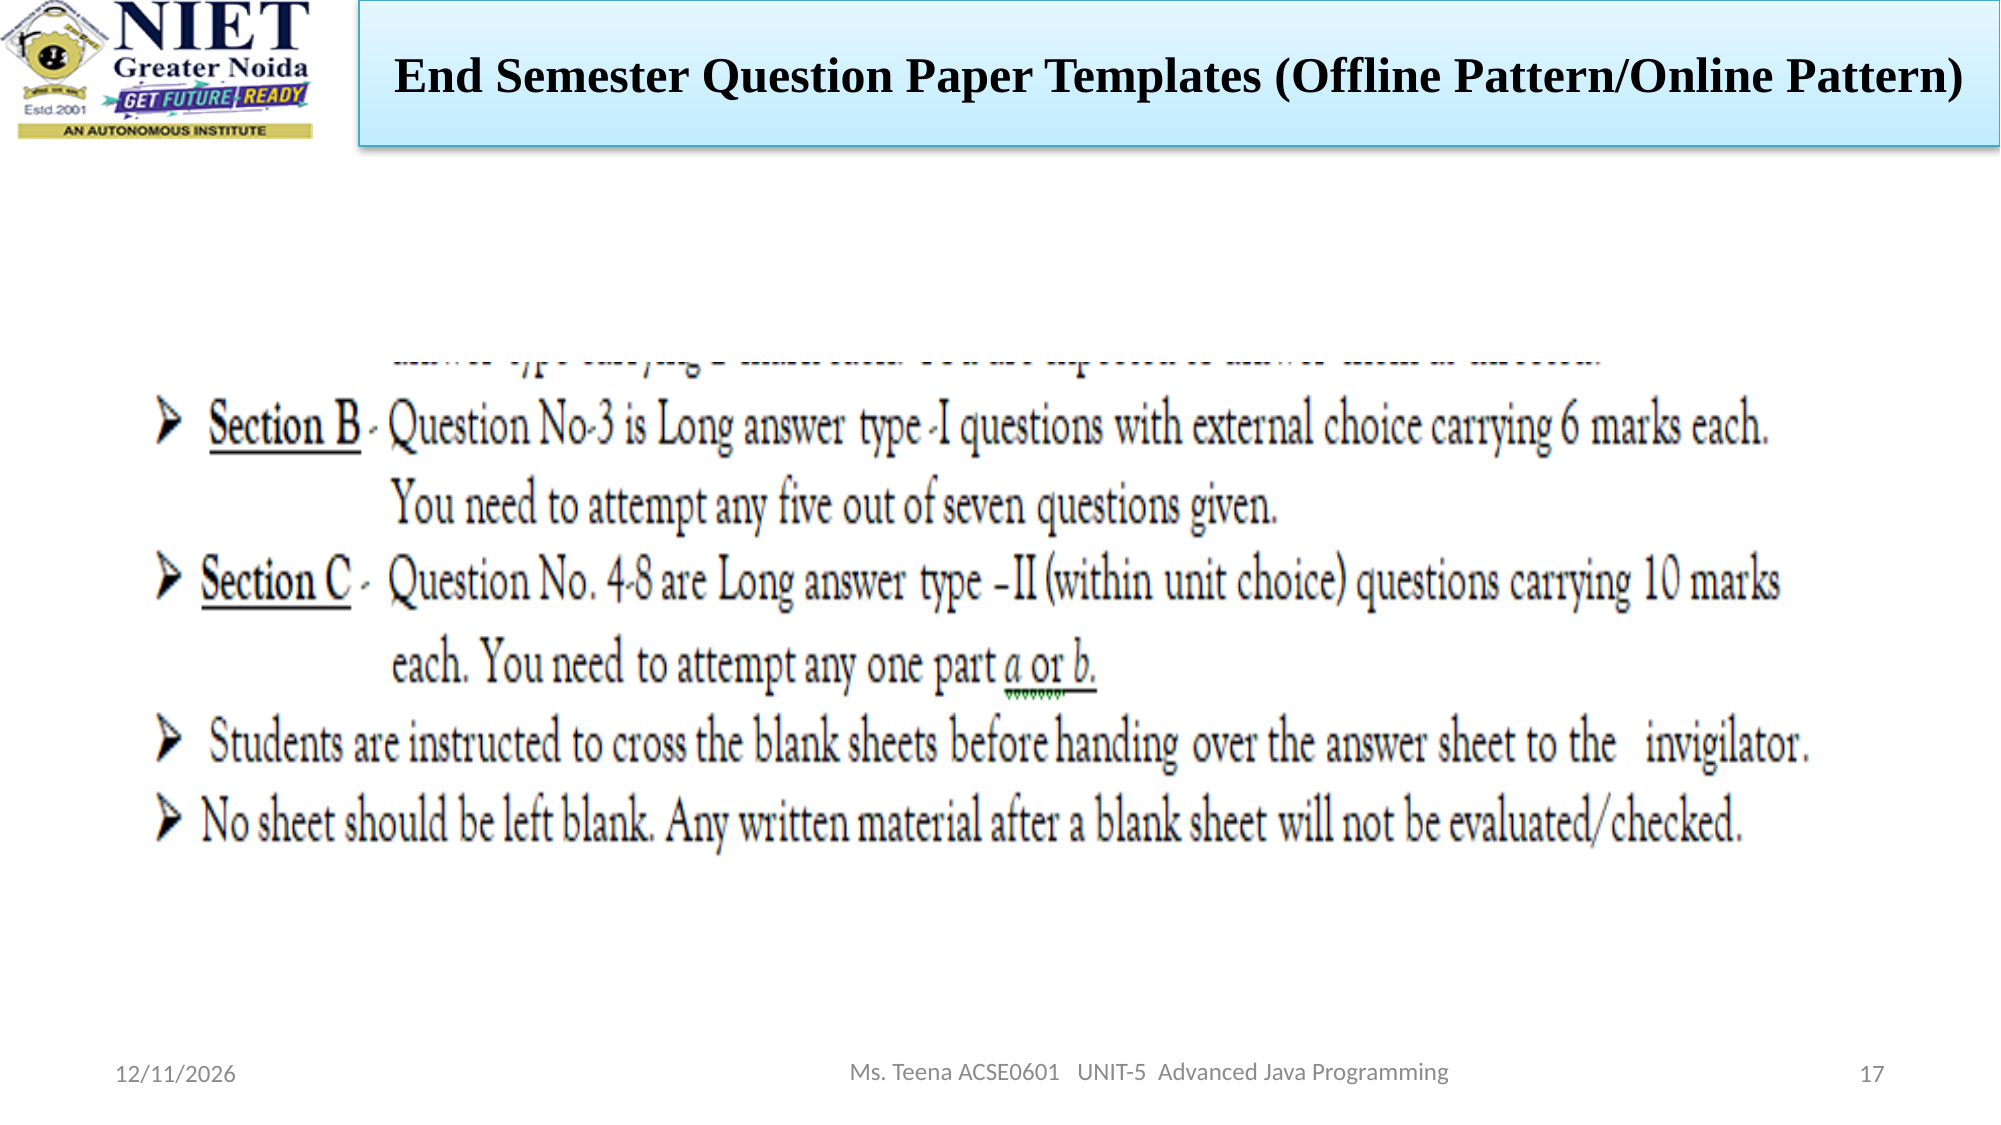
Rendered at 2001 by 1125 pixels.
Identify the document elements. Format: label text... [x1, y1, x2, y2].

title End Semester Question Paper Templates (Offline Pattern/Online Pattern) [358, 0, 2000, 147]
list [99, 362, 1901, 863]
picture [0, 0, 313, 140]
slide_number 17 [1433, 1042, 1900, 1103]
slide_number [99, 1042, 567, 1103]
footer Ms. Teena ACSE0601 UNIT-5 Advanced Java Programming [662, 1037, 1638, 1103]
